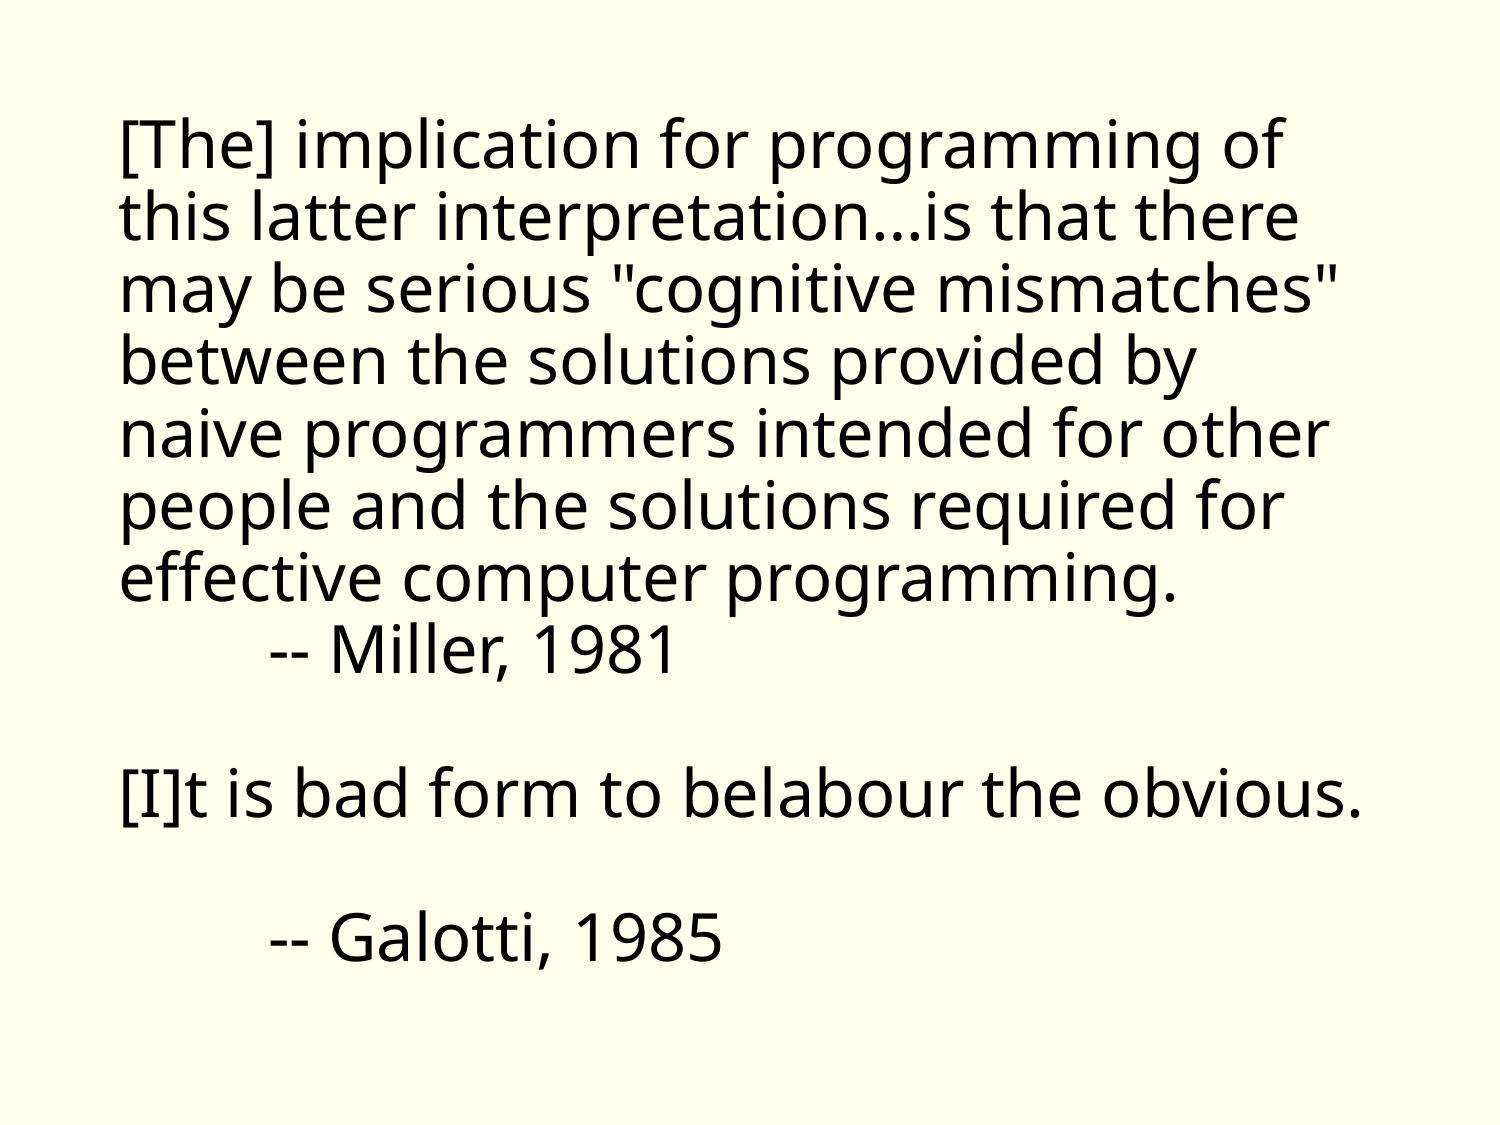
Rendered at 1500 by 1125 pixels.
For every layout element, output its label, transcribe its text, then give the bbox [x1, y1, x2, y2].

title [The] implication for programming of this latter interpretation…is that there may be serious "cognitive mismatches" between the solutions provided by naive programmers intended for other people and the solutions required for effective computer programming. -- Miller, 1981 [I]t is bad form to belabour the obvious. -- Galotti, 1985 [103, 59, 1397, 1028]
